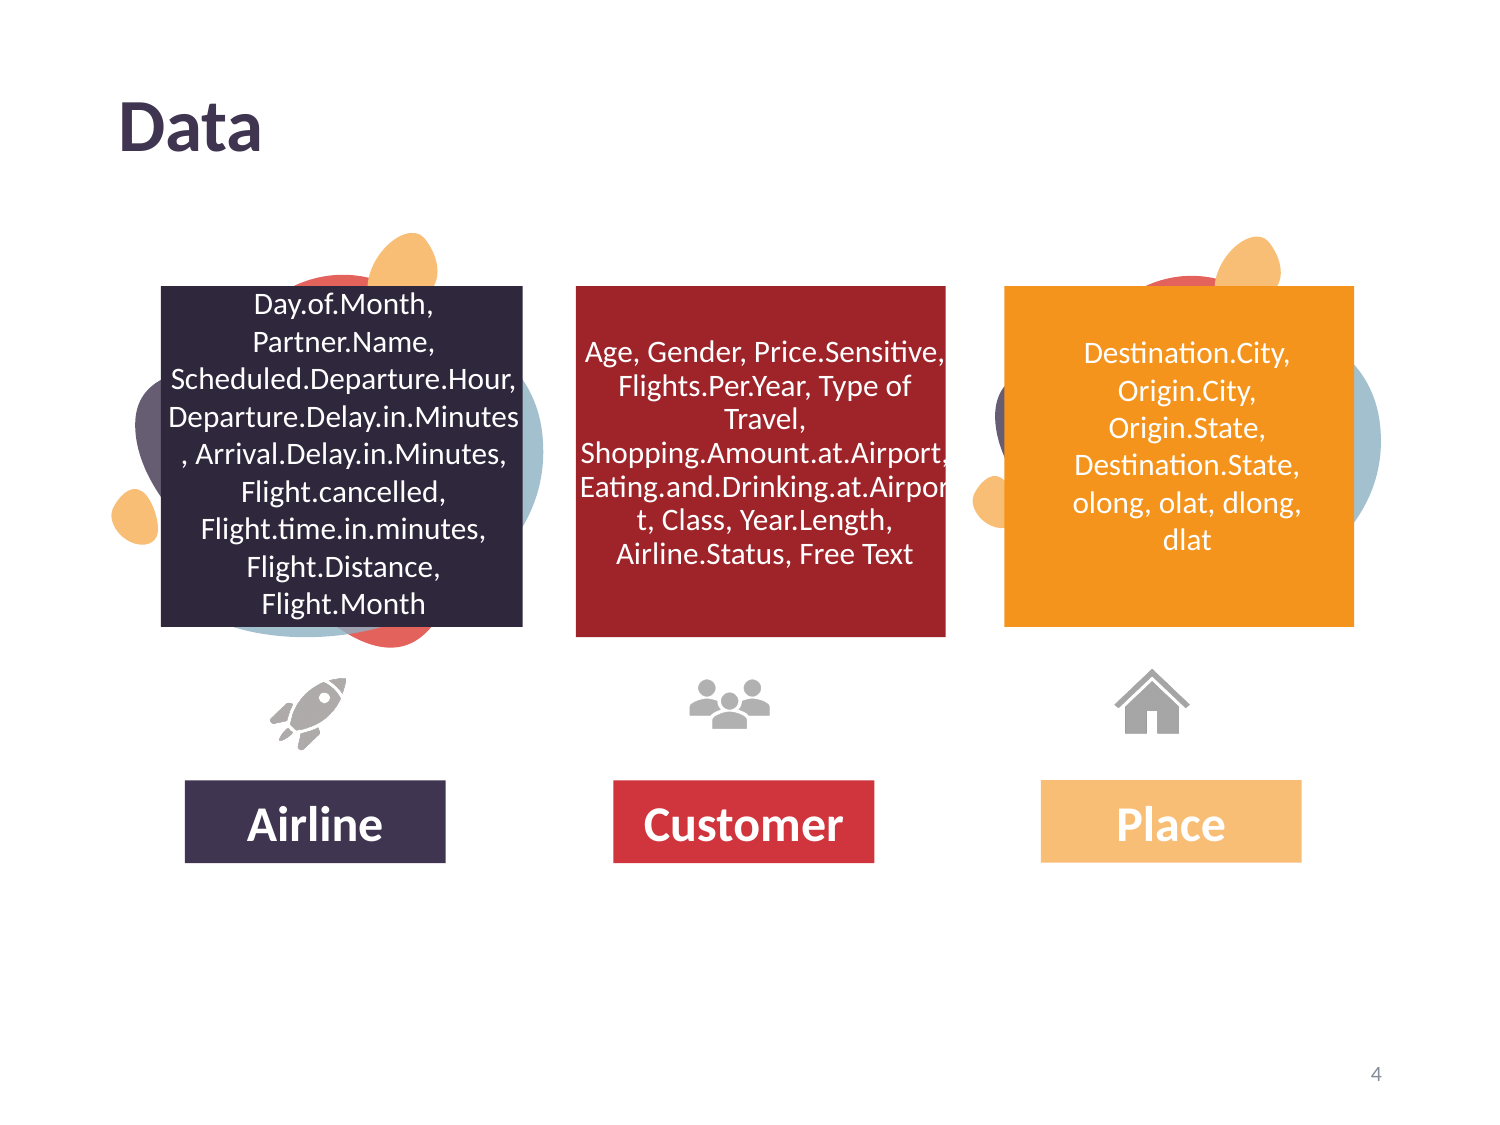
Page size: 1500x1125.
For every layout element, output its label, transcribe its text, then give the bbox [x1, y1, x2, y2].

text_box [111, 232, 544, 648]
picture [684, 658, 775, 750]
text_box Airline [184, 780, 446, 864]
title Data [103, 34, 1397, 220]
picture [263, 670, 353, 757]
text_box Customer [613, 780, 875, 864]
text_box [575, 286, 946, 638]
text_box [972, 236, 1382, 625]
slide_number ‹#› [1059, 1042, 1397, 1103]
text_box Place [1040, 780, 1302, 863]
picture [1109, 658, 1196, 745]
text_box Age, Gender, Price.Sensitive, Flights.Per.Year, Type of Travel, Shopping.Amount.at.Airport, Eating.and.Drinking.at.Airport, Class, Year.Length, Airline.Status, Free Text [579, 335, 951, 572]
